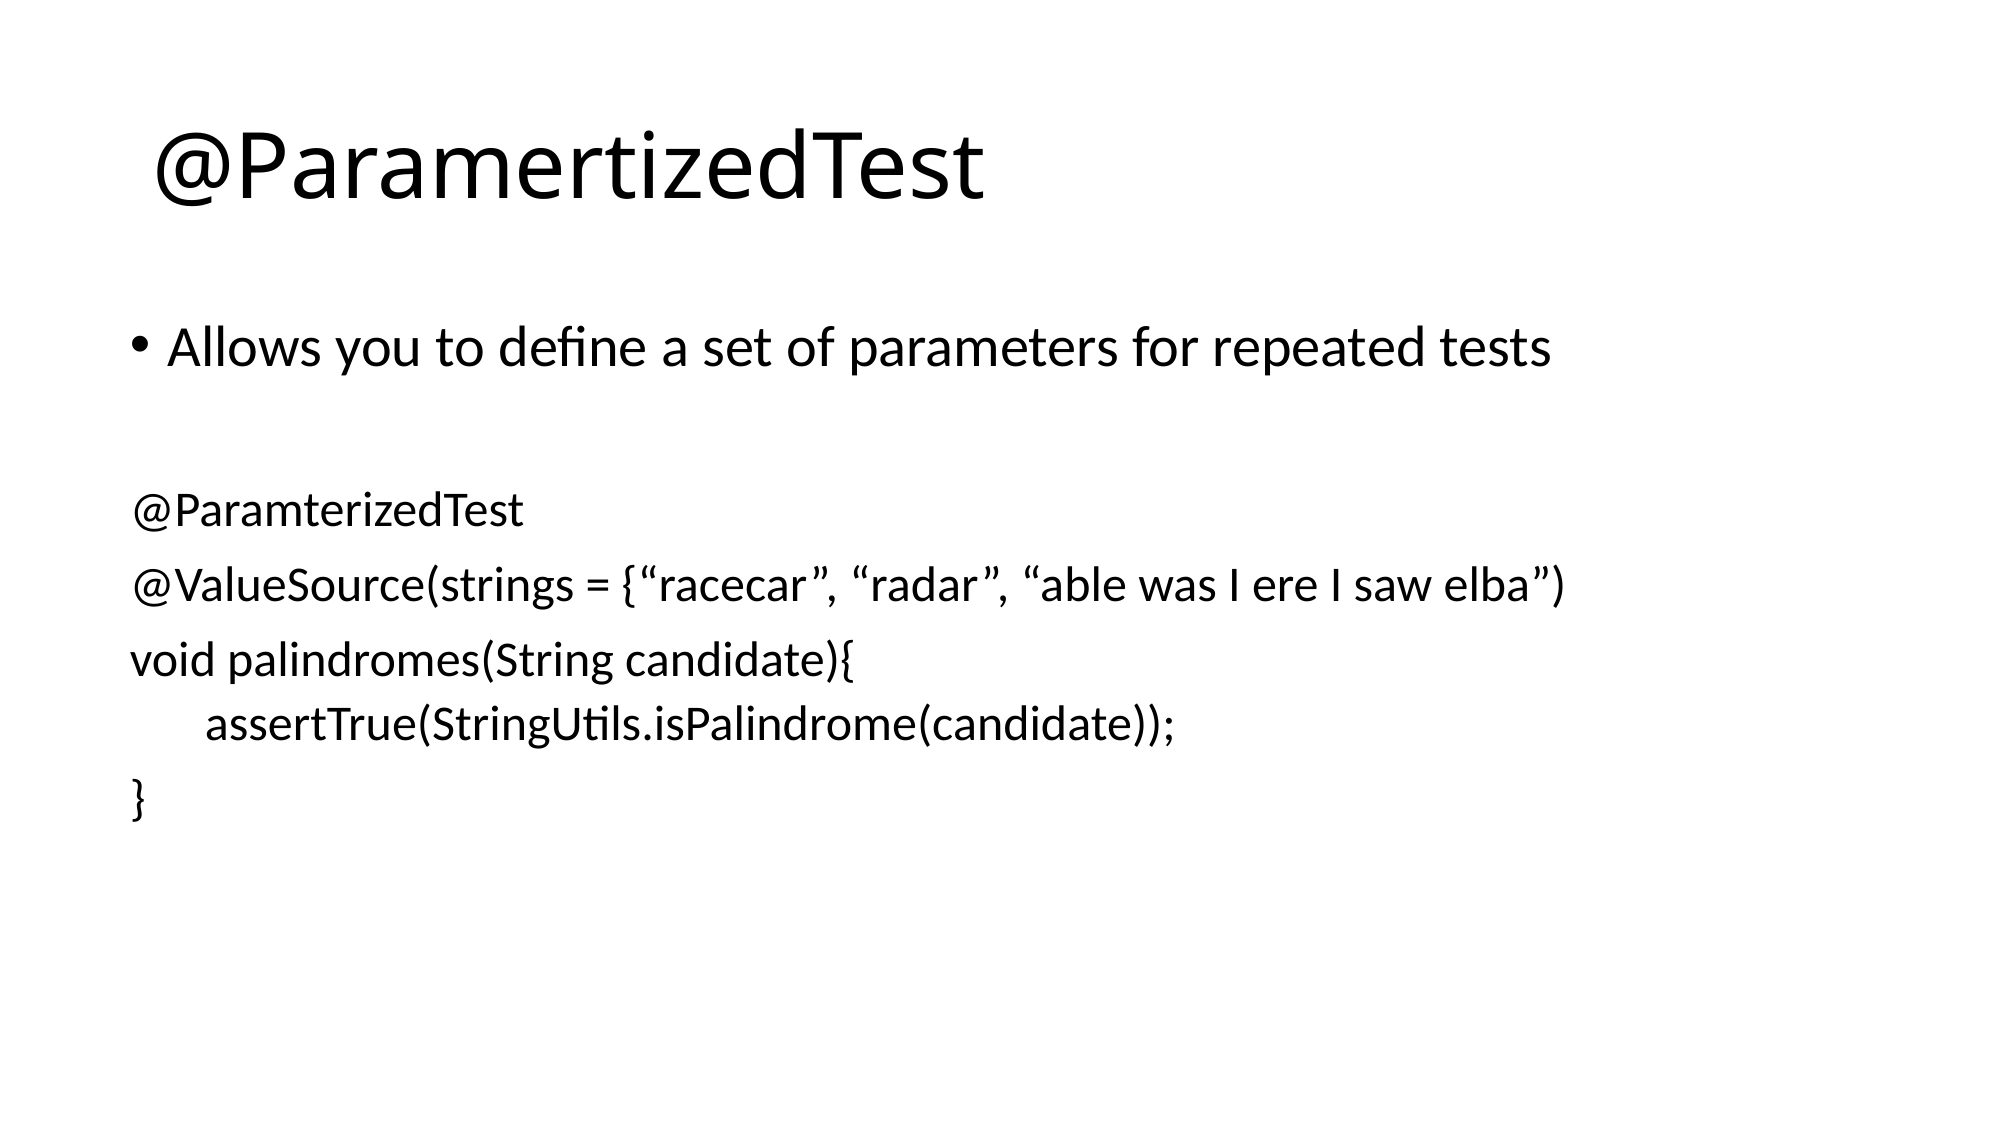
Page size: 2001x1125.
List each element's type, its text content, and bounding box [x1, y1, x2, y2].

list Allows you to define a set of parameters for repeated tests @ParamterizedTest @ValueSource(strings = {“racecar”, “radar”, “able was I ere I saw elba”) void palindromes(String candidate){ assertTrue(StringUtils.isPalindrome(candidate)); } [114, 308, 1840, 1023]
title @ParamertizedTest [137, 59, 1863, 278]
